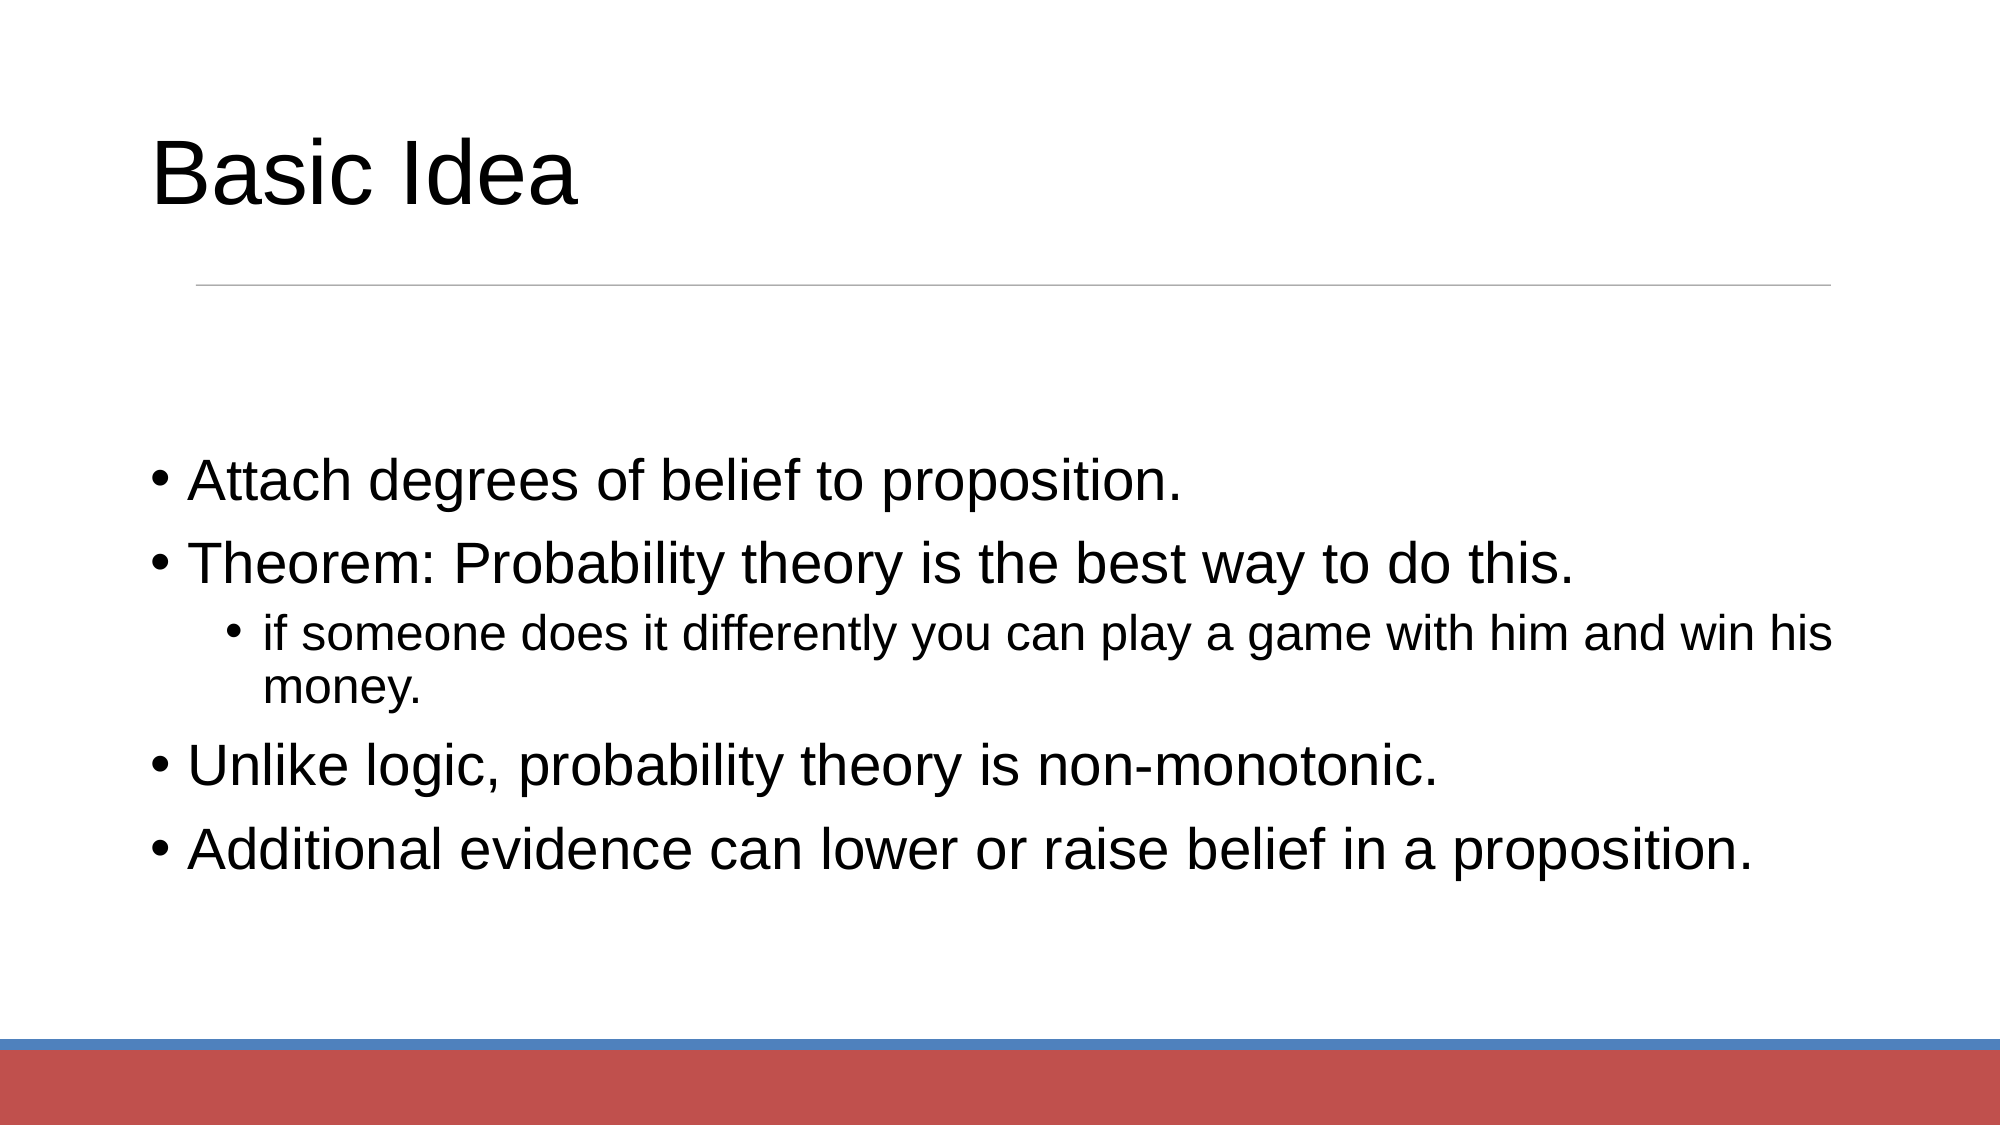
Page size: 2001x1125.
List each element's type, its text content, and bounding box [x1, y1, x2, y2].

list Attach degrees of belief to proposition. Theorem: Probability theory is the best way to do this. if someone does it differently you can play a game with him and win his money. Unlike logic, probability theory is non-monotonic. Additional evidence can lower or raise belief in a proposition. [150, 275, 1850, 1000]
title Basic Idea [150, 99, 1850, 250]
